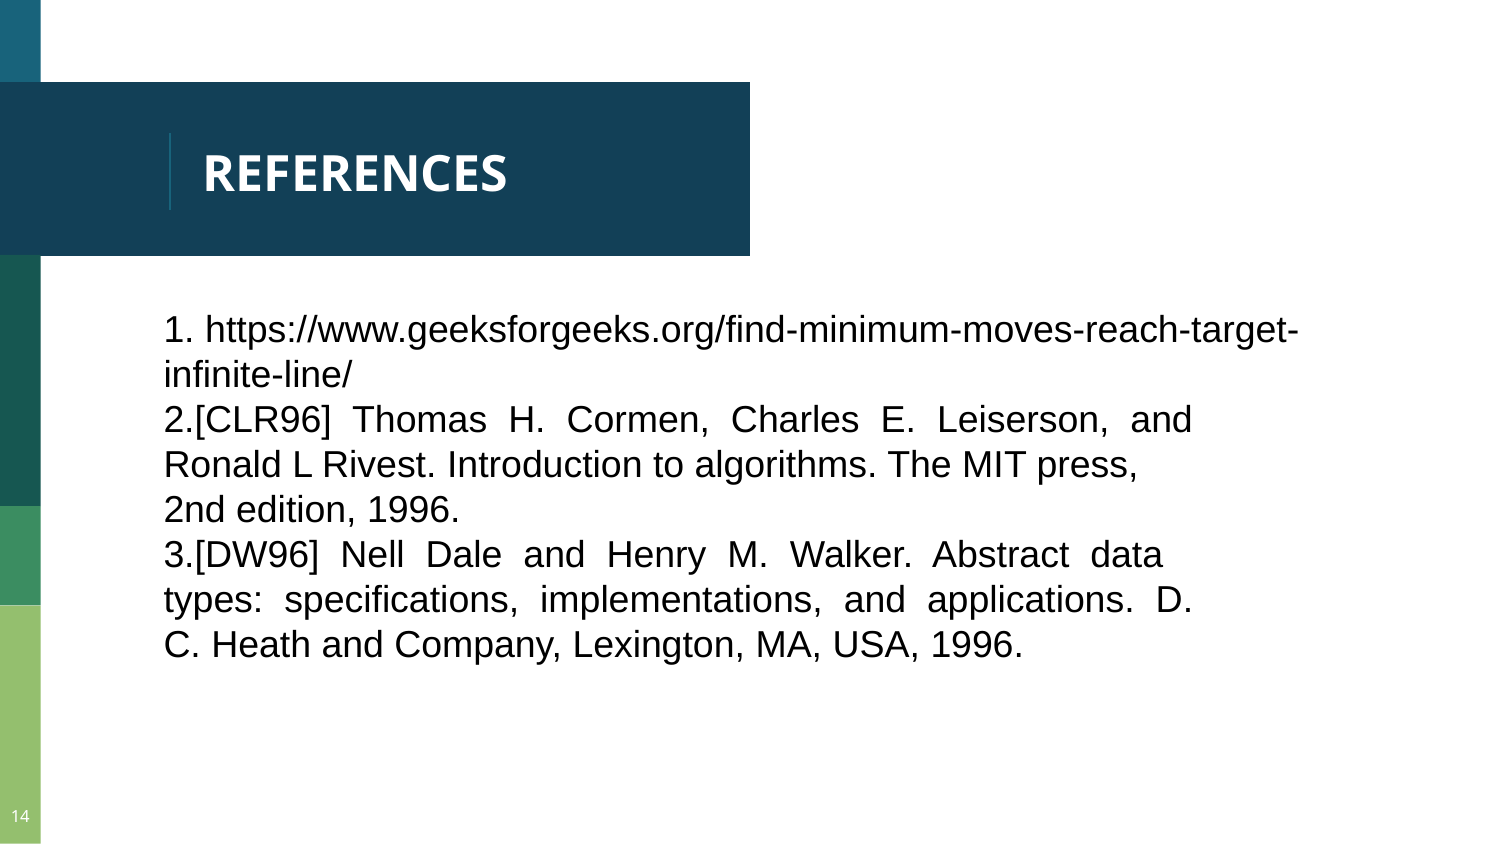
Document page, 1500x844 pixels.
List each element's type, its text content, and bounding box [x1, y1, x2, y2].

list 1. https://www.geeksforgeeks.org/find-minimum-moves-reach-target-infinite-line/ 2.[CLR96] Thomas H. Cormen, Charles E. Leiserson, and Ronald L Rivest. Introduction to algorithms. The MIT press, 2nd edition, 1996. 3.[DW96] Nell Dale and Henry M. Walker. Abstract data types: specifications, implementations, and applications. D. C. Heath and Company, Lexington, MA, USA, 1996. [148, 289, 1386, 808]
slide_number 14 [0, 790, 49, 844]
title REFERENCES [187, 87, 715, 256]
